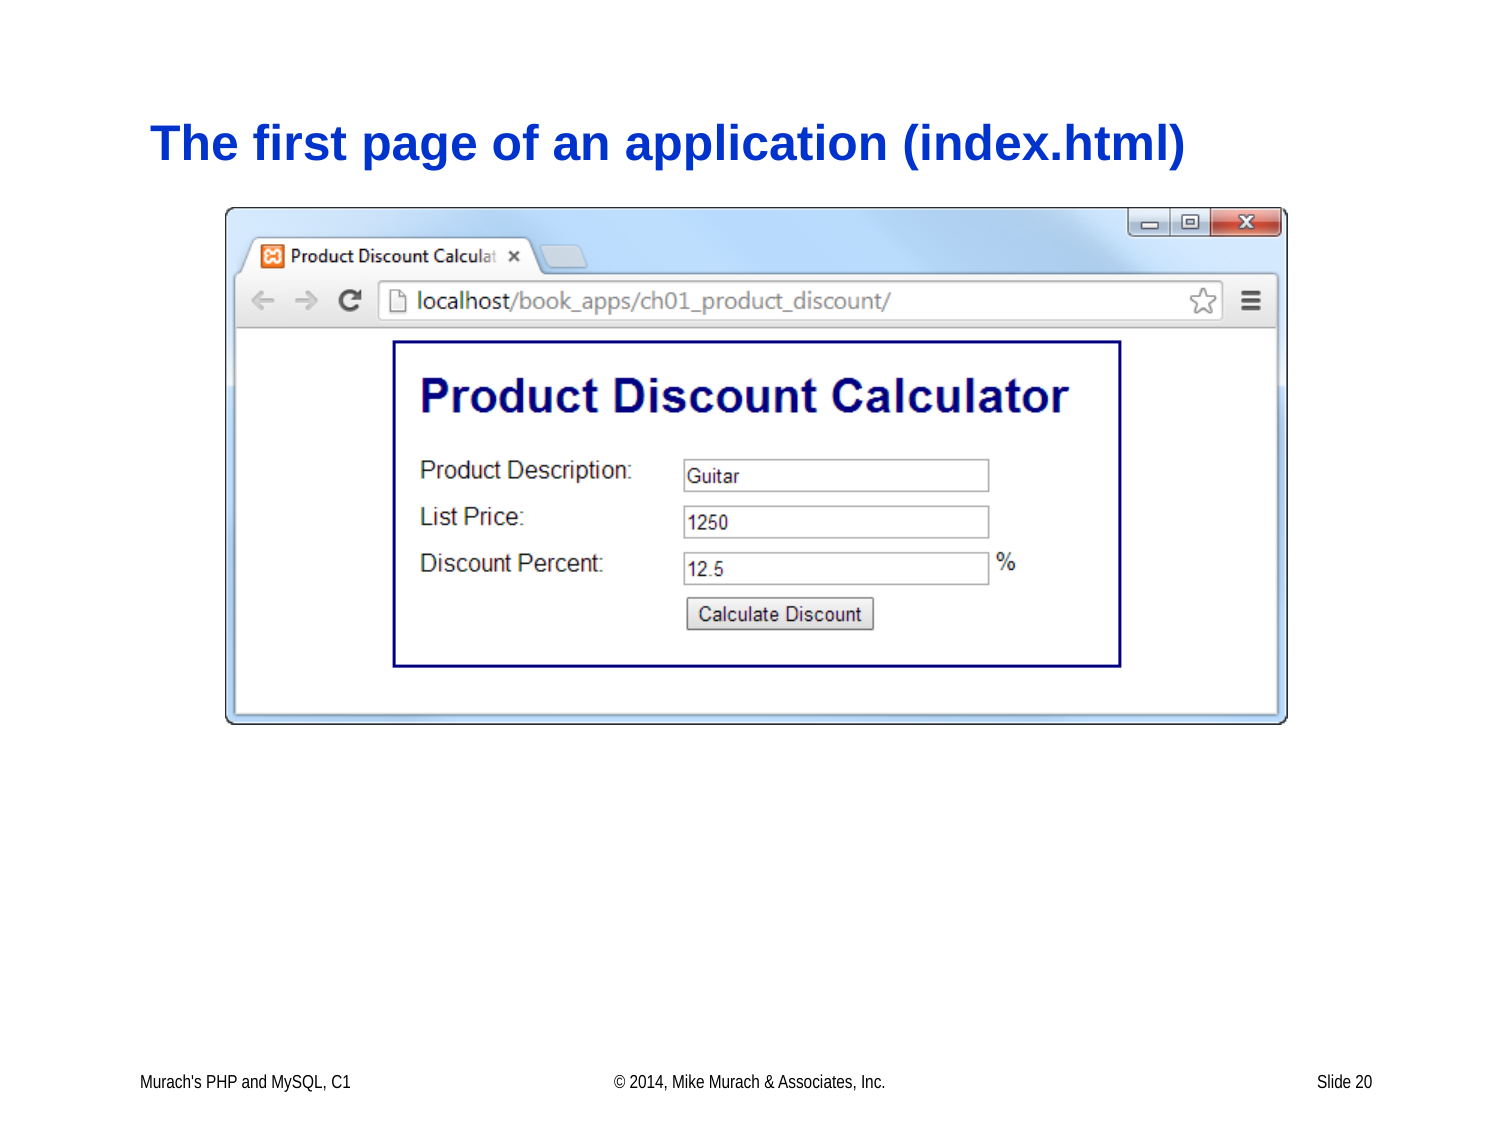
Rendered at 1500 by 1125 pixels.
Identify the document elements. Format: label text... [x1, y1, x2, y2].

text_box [149, 112, 1348, 210]
footer © 2014, Mike Murach & Associates, Inc. [474, 1025, 1025, 1100]
slide_number Murach's PHP and MySQL, C1 [125, 1025, 450, 1100]
slide_number Slide 20 [1074, 1025, 1388, 1100]
picture [224, 207, 1288, 726]
